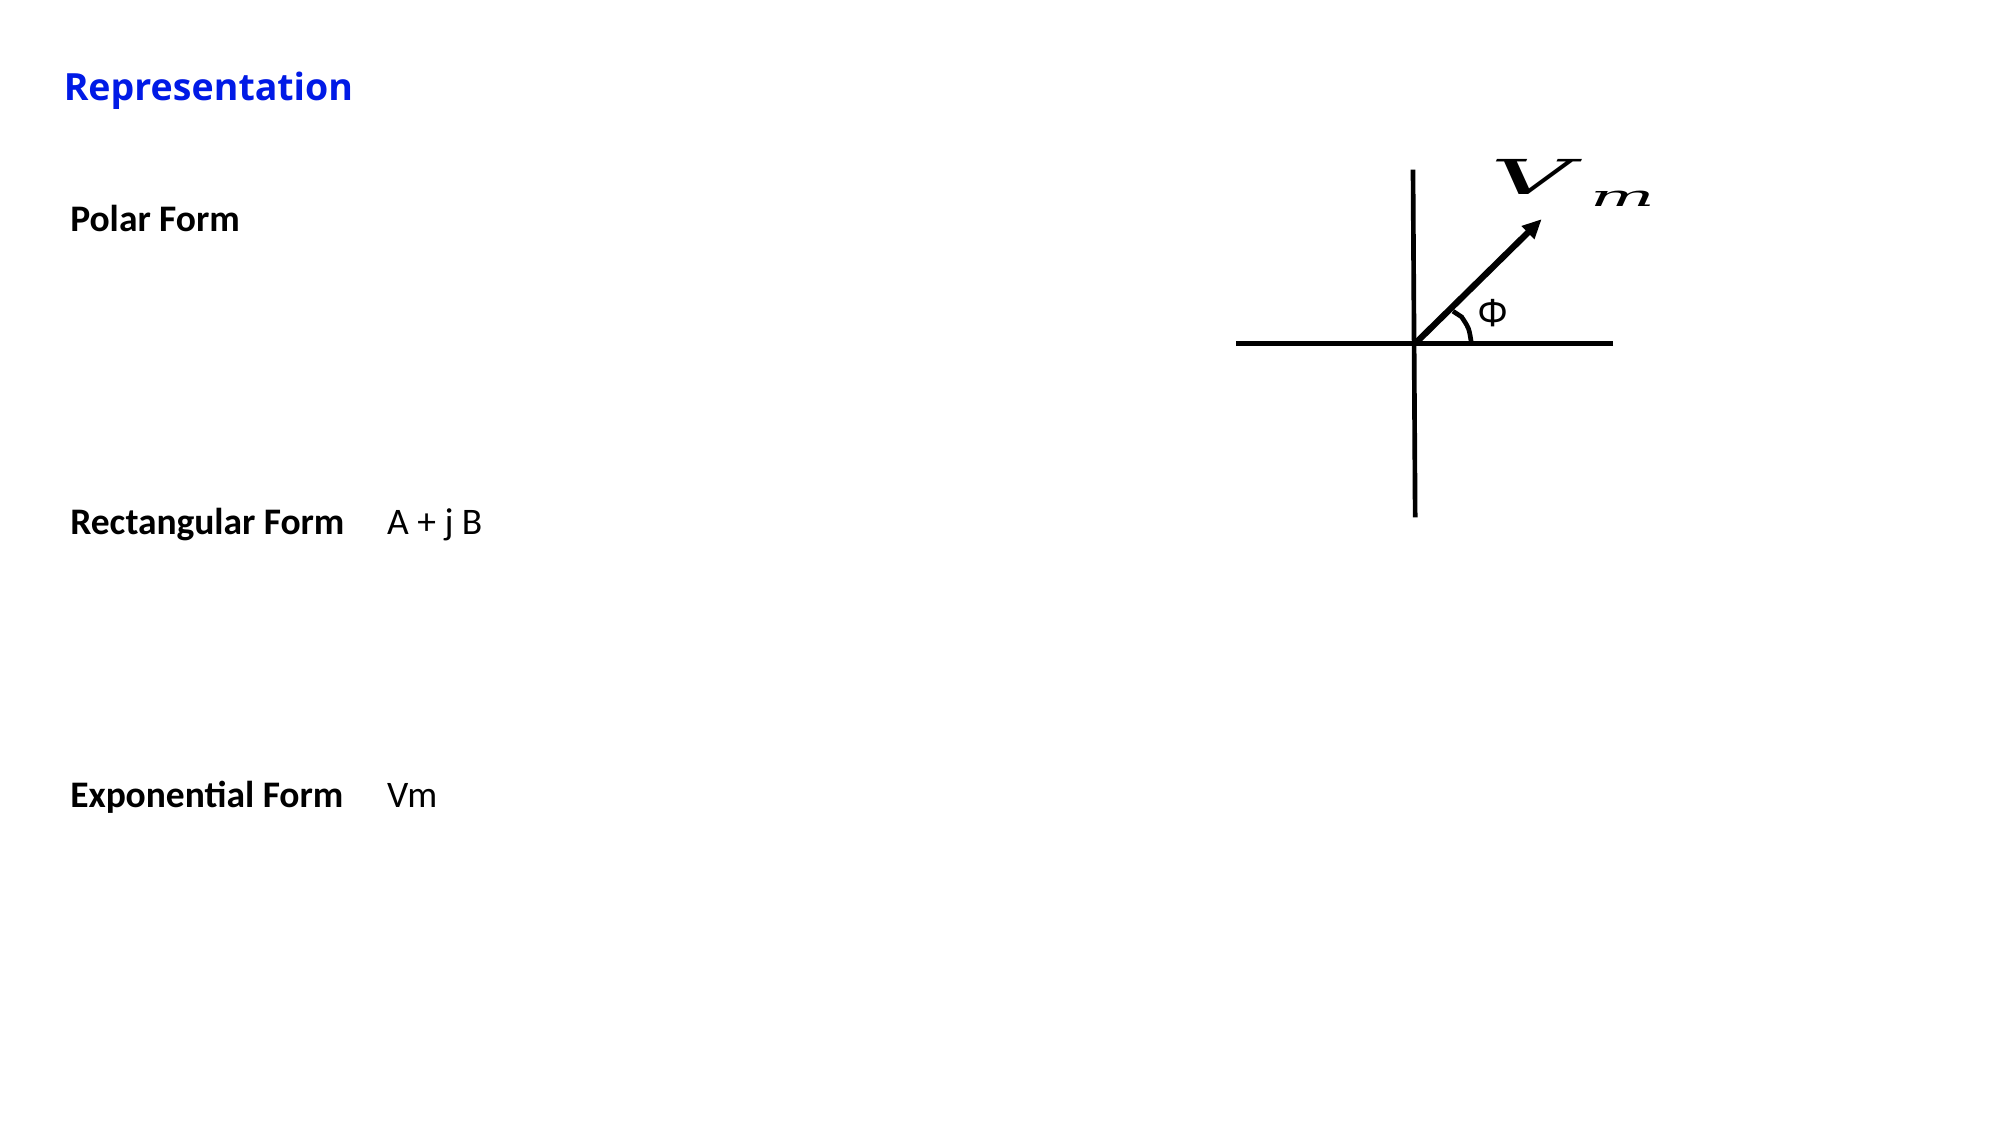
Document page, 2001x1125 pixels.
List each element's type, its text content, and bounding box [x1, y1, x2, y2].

text_box A + j B [372, 490, 652, 550]
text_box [1415, 219, 1542, 344]
text_box Exponential Form [55, 763, 410, 823]
text_box Rectangular Form [55, 490, 372, 550]
text_box Polar Form [55, 186, 410, 247]
text_box Representation [48, 56, 369, 116]
